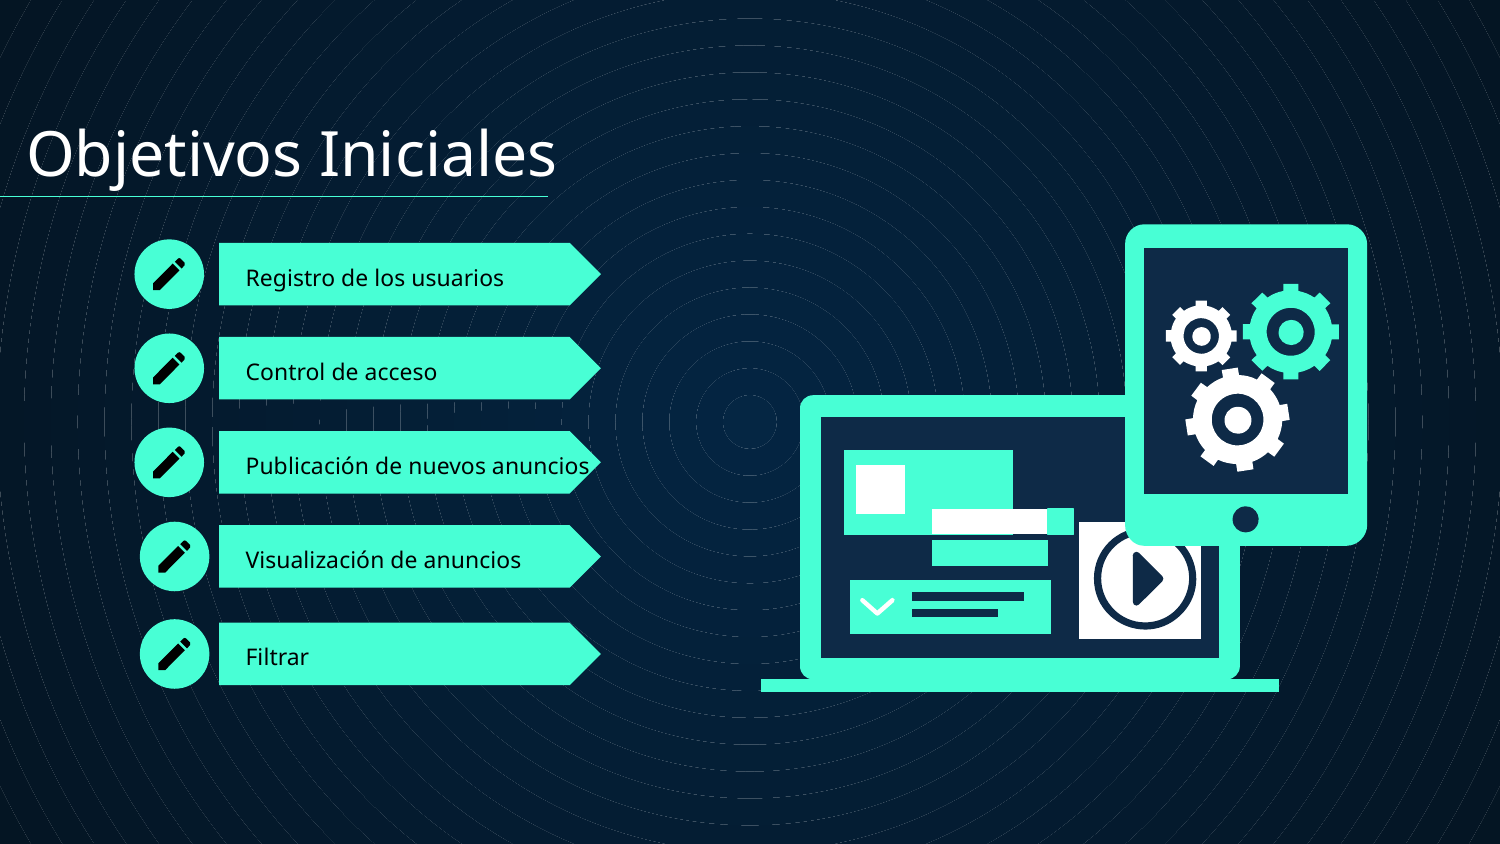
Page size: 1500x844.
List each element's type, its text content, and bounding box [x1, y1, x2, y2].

text_box [1232, 506, 1259, 533]
text_box [153, 357, 180, 385]
text_box [219, 242, 601, 306]
text_box [134, 333, 205, 404]
text_box [1165, 300, 1237, 372]
text_box [912, 608, 999, 618]
title Filtrar [230, 653, 572, 686]
title Publicación de nuevos anuncios [230, 461, 629, 494]
text_box [820, 416, 1125, 441]
text_box [1185, 367, 1290, 472]
text_box [153, 451, 180, 479]
text_box [912, 592, 1024, 601]
text_box [800, 395, 1240, 678]
text_box [134, 427, 205, 498]
text_box [1242, 283, 1339, 380]
text_box [219, 525, 601, 588]
text_box [139, 521, 210, 592]
text_box [903, 579, 1052, 634]
text_box [180, 540, 191, 551]
text_box [860, 597, 895, 616]
text_box [1144, 247, 1349, 494]
title Objetivos Iniciales [10, 104, 1297, 204]
text_box [174, 352, 185, 363]
text_box [856, 464, 906, 514]
text_box [932, 508, 1047, 535]
text_box [174, 446, 185, 457]
text_box [134, 239, 205, 309]
text_box [219, 336, 601, 400]
title Visualización de anuncios [230, 555, 572, 588]
text_box [158, 643, 185, 671]
title Registro de los usuarios [230, 273, 572, 306]
text_box [849, 579, 903, 634]
text_box [180, 637, 191, 649]
text_box [932, 540, 1048, 566]
text_box [760, 678, 1280, 693]
text_box [820, 441, 1219, 658]
text_box [139, 619, 210, 689]
text_box [1132, 551, 1164, 606]
text_box [1125, 224, 1368, 546]
title Control de acceso [230, 367, 572, 400]
text_box [219, 431, 600, 494]
text_box [153, 263, 180, 291]
text_box [158, 545, 185, 573]
text_box [1047, 508, 1074, 535]
text_box [219, 622, 601, 686]
text_box [843, 449, 1013, 536]
text_box [1079, 521, 1202, 640]
text_box [174, 258, 185, 269]
text_box [1093, 531, 1197, 630]
